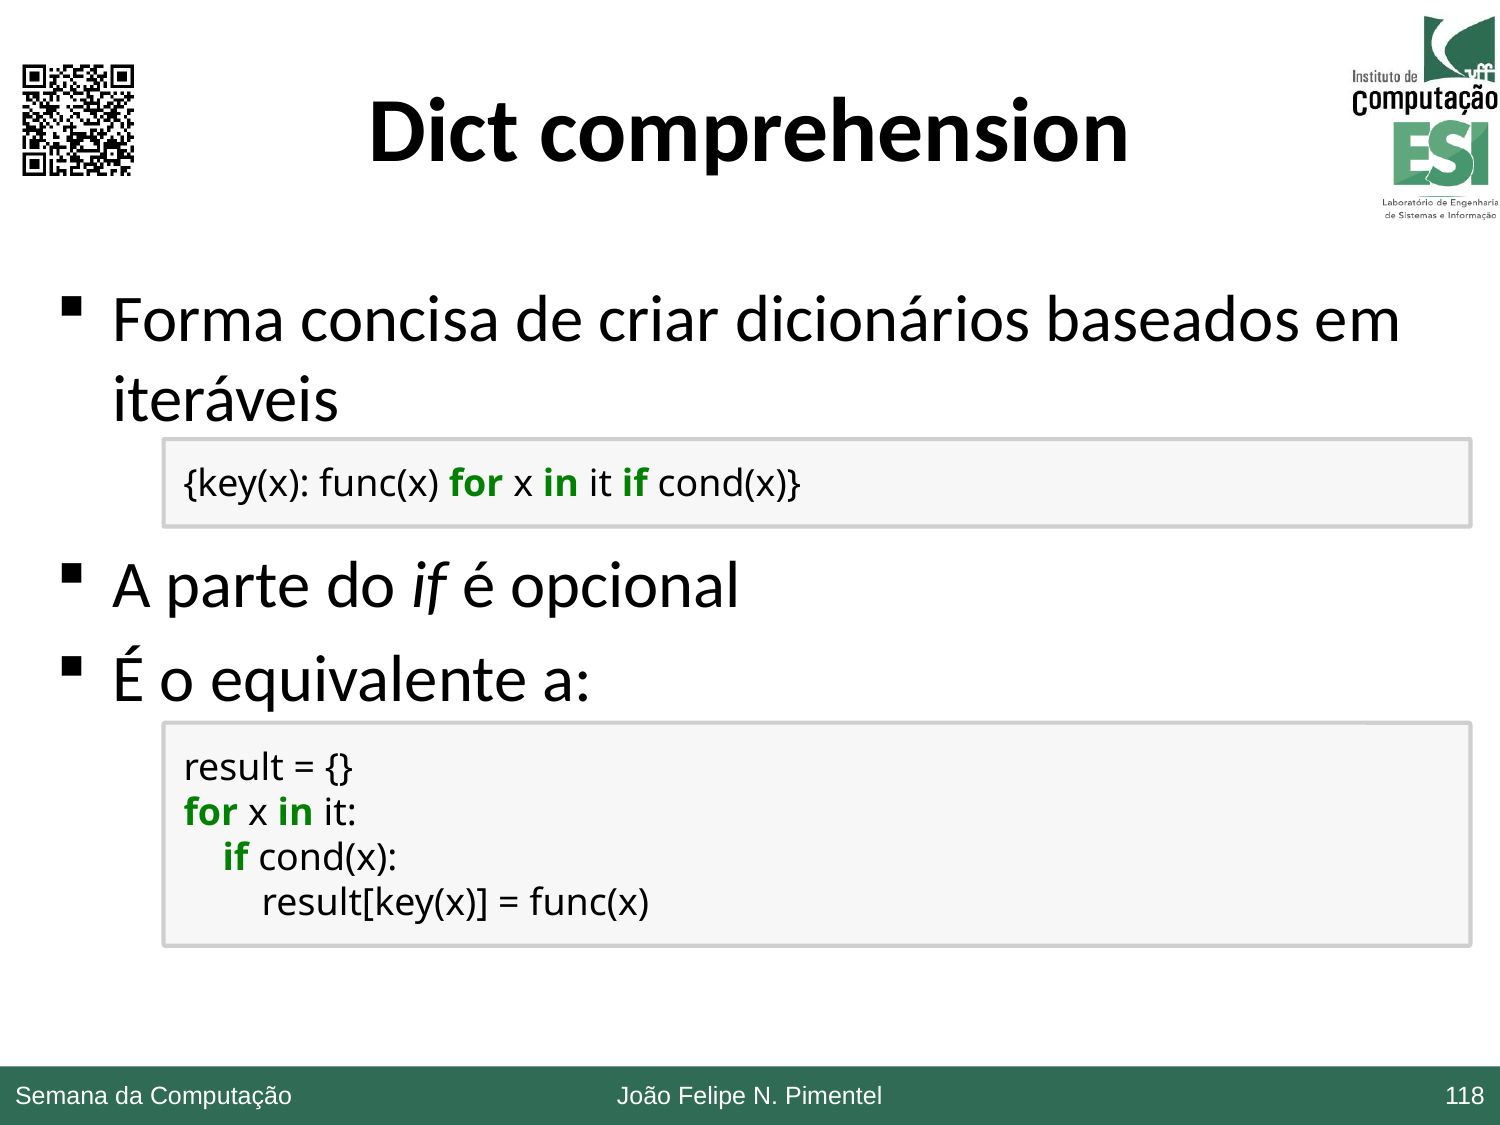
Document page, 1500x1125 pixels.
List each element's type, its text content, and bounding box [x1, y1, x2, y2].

picture [17, 59, 139, 180]
slide_number Semana da Computação [0, 1065, 350, 1125]
slide_number 118 [1149, 1065, 1500, 1125]
picture [1383, 120, 1498, 220]
text_box {key(x): func(x) for x in it if cond(x)} [161, 437, 1473, 529]
list Forma concisa de criar dicionários baseados em iteráveis A parte do if é opcional É o equivalente a: [41, 267, 1459, 1024]
text_box result = {} for x in it: if cond(x): result[key(x)] = func(x) [161, 720, 1473, 948]
title Dict comprehension [150, 30, 1350, 219]
footer João Felipe N. Pimentel [512, 1065, 988, 1125]
